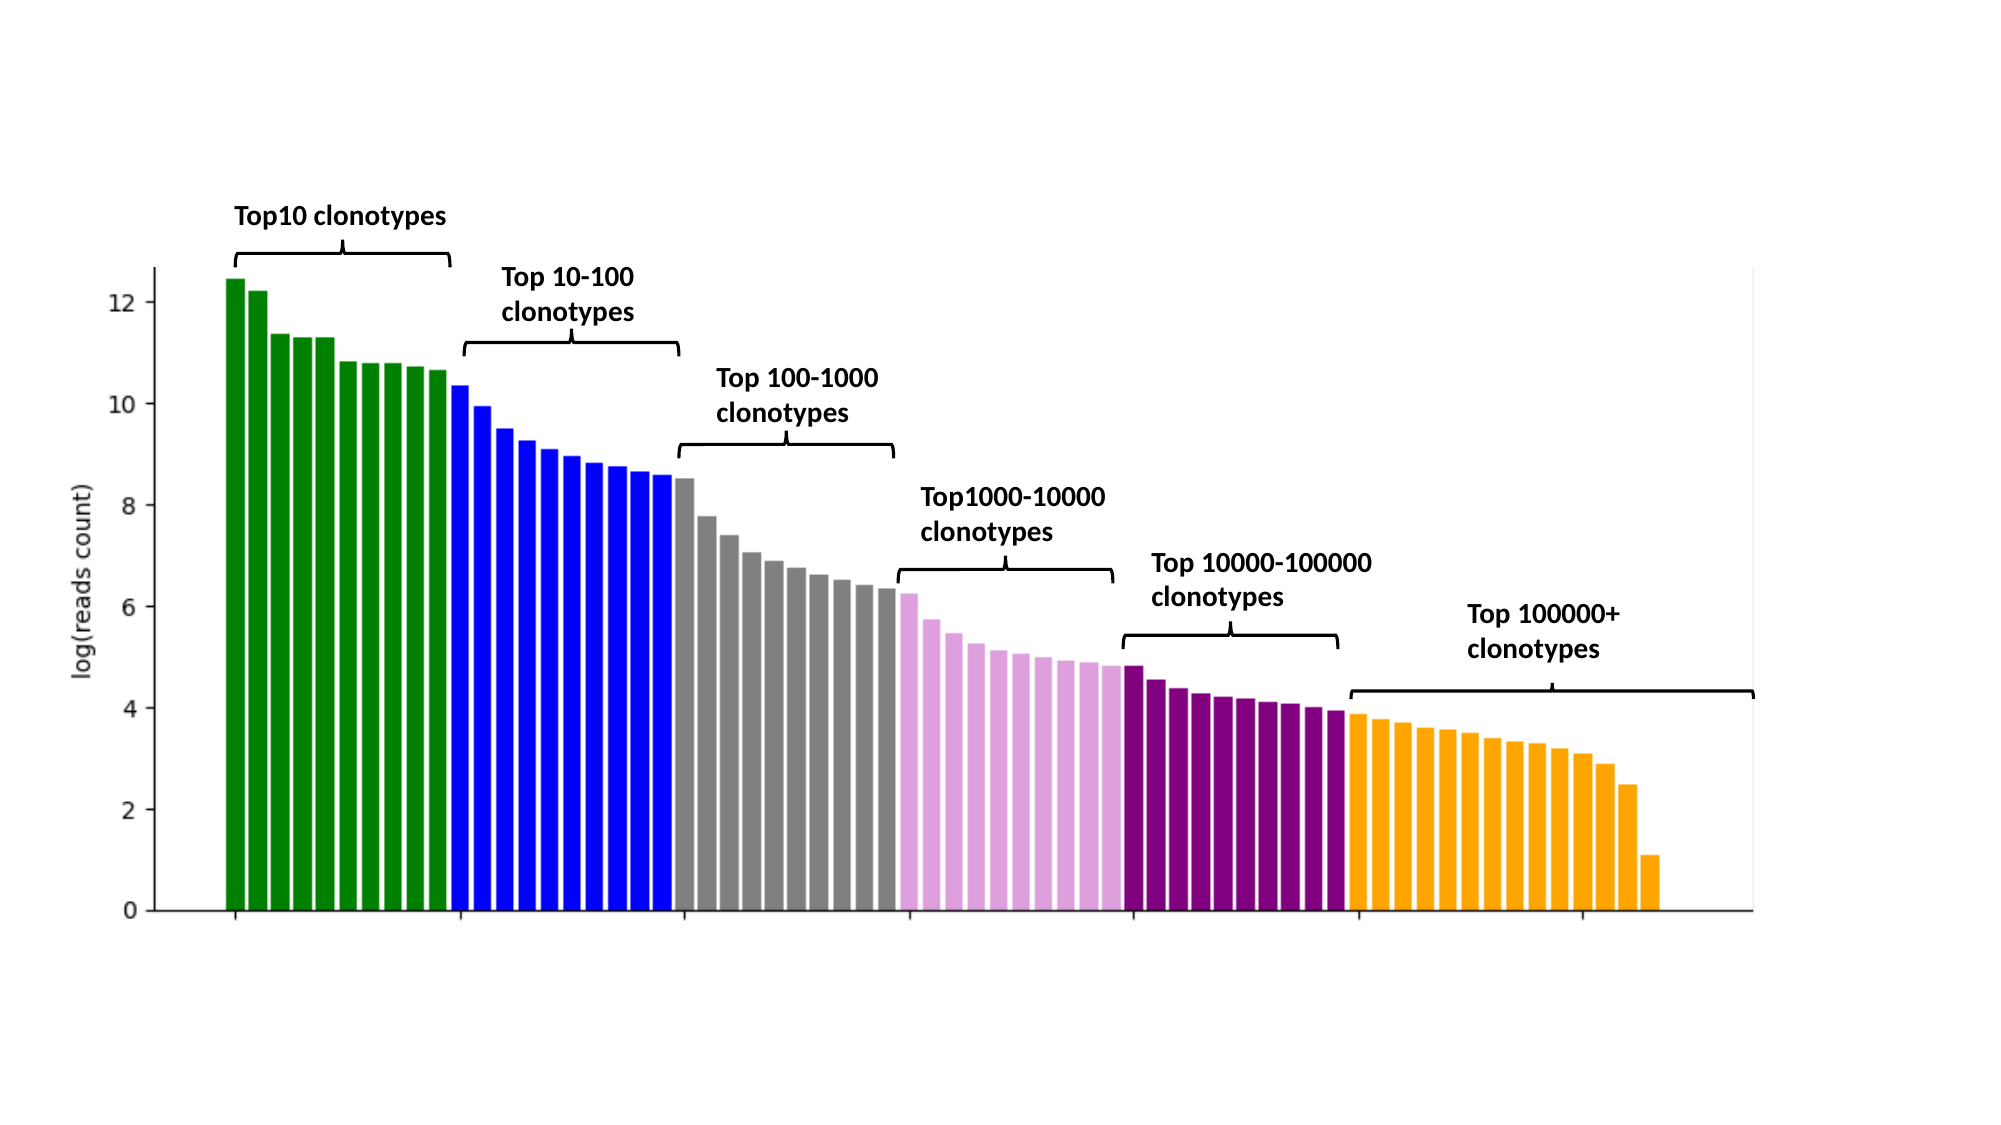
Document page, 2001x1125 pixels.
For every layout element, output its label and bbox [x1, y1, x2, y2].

text_box [58, 189, 1754, 921]
